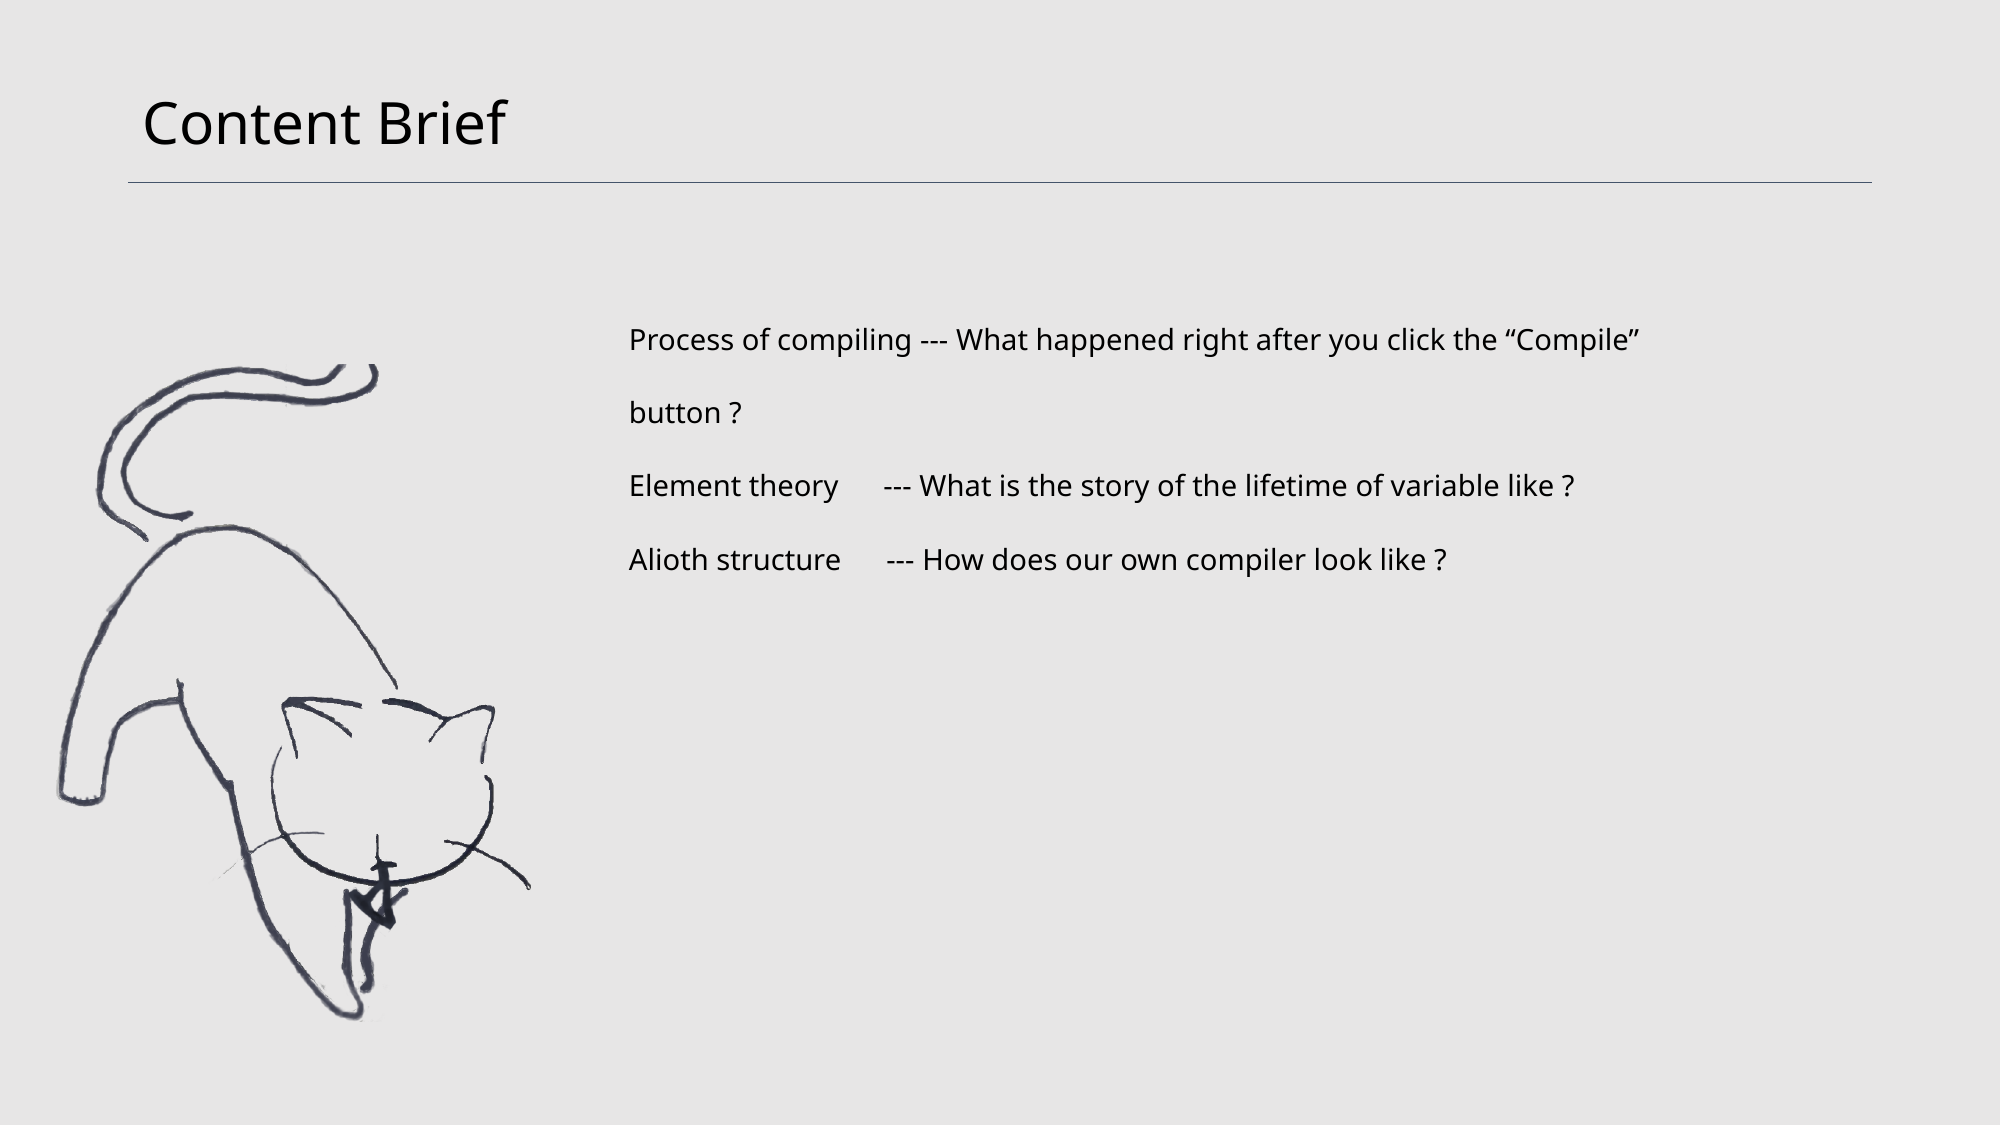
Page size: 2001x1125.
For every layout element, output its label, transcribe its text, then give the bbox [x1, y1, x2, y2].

text_box Content Brief [127, 78, 755, 164]
text_box Process of compiling --- What happened right after you click the “Compile” button ? Element theory --- What is the story of the lifetime of variable like ? Alioth structure --- How does our own compiler look like ? [614, 275, 1740, 584]
picture [0, 364, 654, 1022]
